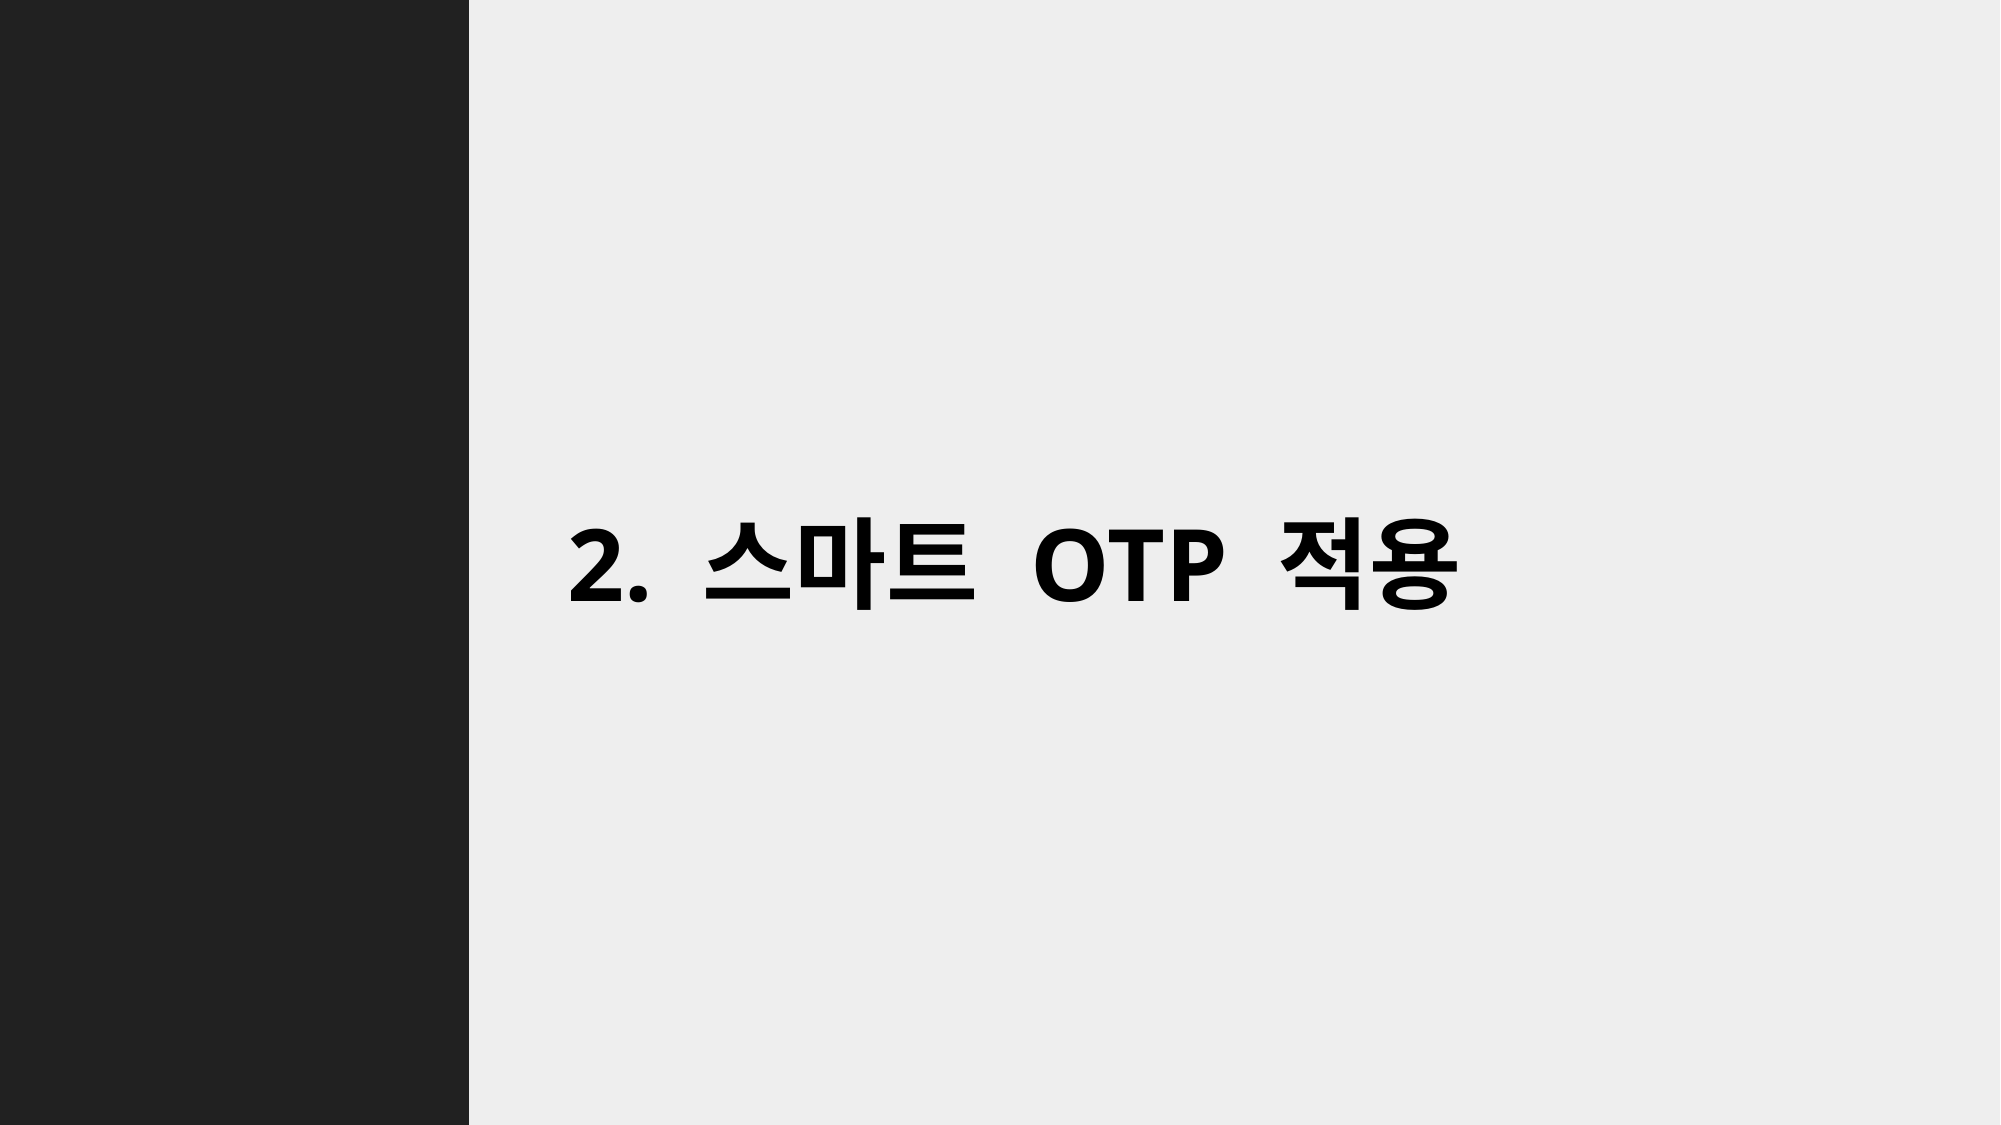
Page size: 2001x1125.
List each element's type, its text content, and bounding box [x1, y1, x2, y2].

text_box [0, 0, 470, 1125]
text_box 2. 스마트 OTP 적용 [552, 494, 1596, 629]
